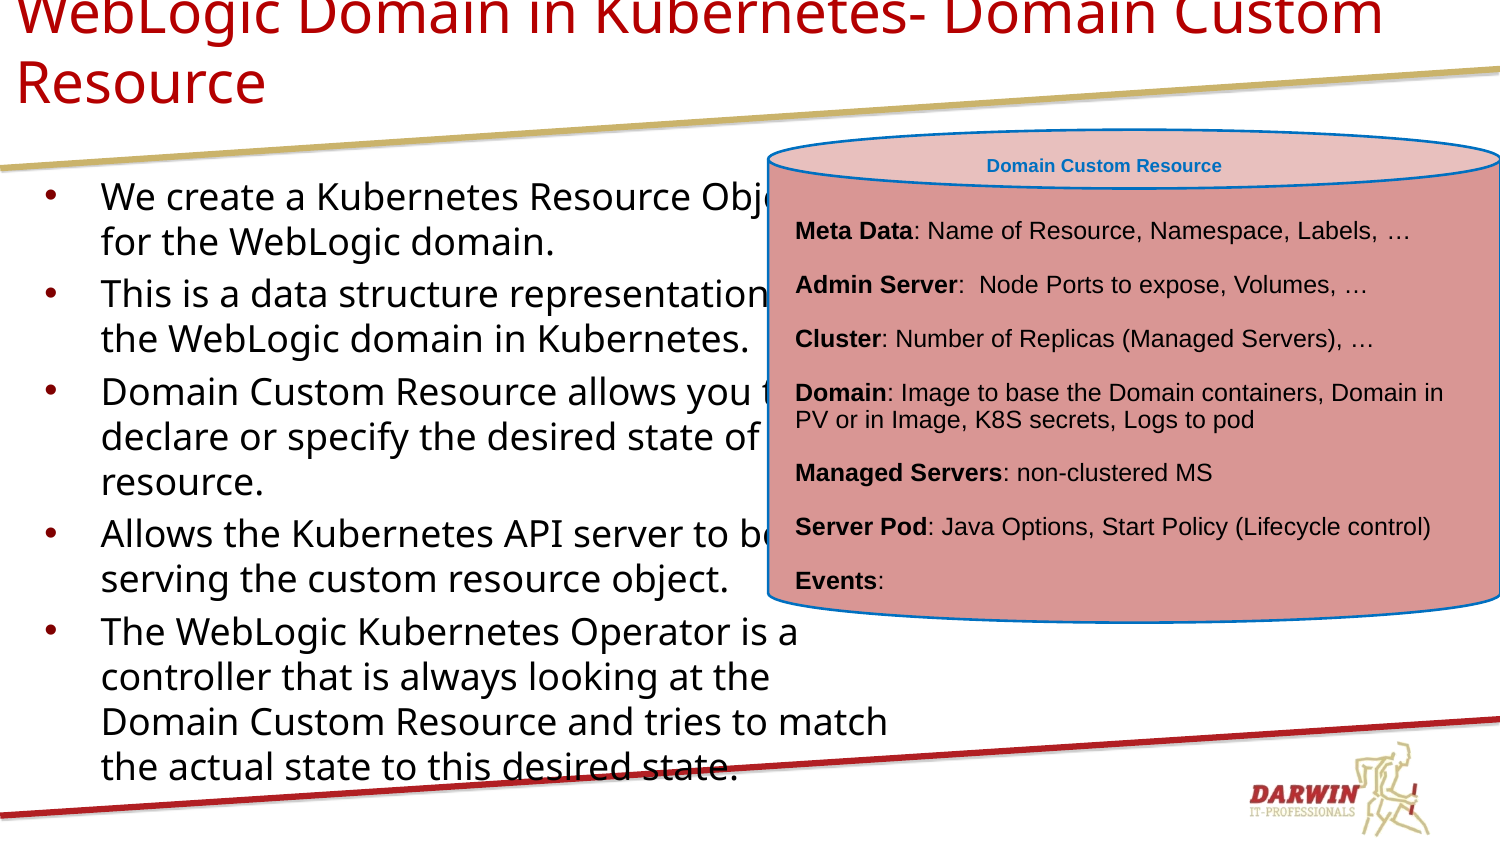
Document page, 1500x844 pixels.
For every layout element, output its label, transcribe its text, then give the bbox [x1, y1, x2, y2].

title WebLogic Domain in Kubernetes- Domain Custom Resource [0, 0, 1459, 92]
text_box Node 3 [771, 132, 1497, 171]
text_box Meta Data: Name of Resource, Namespace, Labels, … Admin Server: Node Ports to expose, Volumes, … Cluster: Number of Replicas (Managed Servers), … Domain: Image to base the Domain containers, Domain in PV or in Image, K8S secrets, Logs to pod Managed Servers: non-clustered MS Server Pod: Java Options, Start Policy (Lifecycle control) Events: [795, 218, 1485, 599]
text_box [65, 170, 1435, 213]
list We create a Kubernetes Resource Object for the WebLogic domain. This is a data structure representation of the WebLogic domain in Kubernetes. Domain Custom Resource allows you to declare or specify the desired state of the resource. Allows the Kubernetes API server to begin serving the custom resource object. The WebLogic Kubernetes Operator is a controller that is always looking at the Domain Custom Resource and tries to match the actual state to this desired state. [29, 165, 921, 700]
text_box [765, 127, 1500, 625]
text_box Domain Custom Resource [986, 156, 1450, 198]
picture [1247, 735, 1432, 843]
